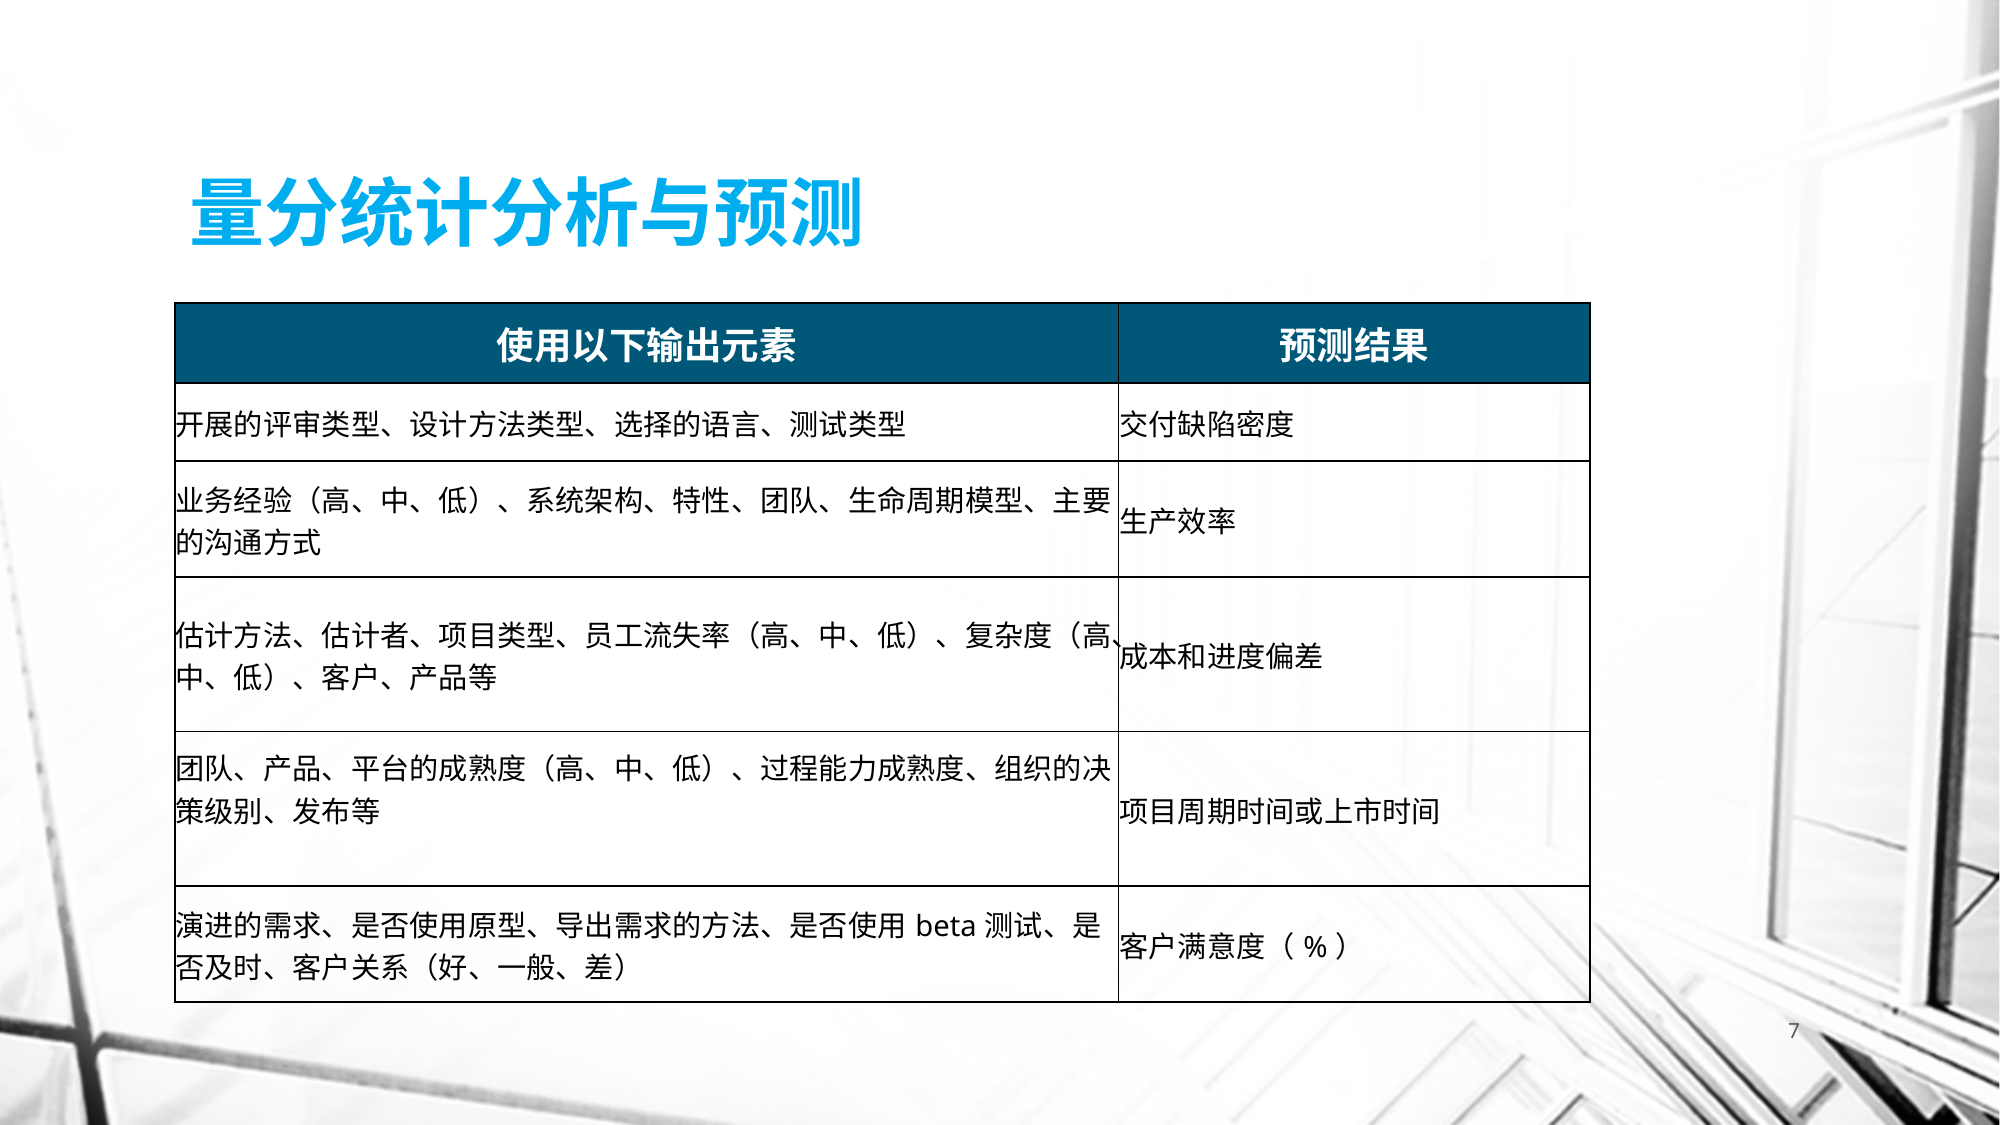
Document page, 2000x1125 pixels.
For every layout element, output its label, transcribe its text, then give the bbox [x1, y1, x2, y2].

table_cell 客户满意度（%） [1119, 887, 1589, 1001]
table_header 使用以下输出元素 [176, 304, 1118, 382]
table_cell 团队、产品、平台的成熟度（高、中、低）、过程能力成熟度、组织的决策级别、发布等 [176, 732, 1118, 885]
picture [0, 0, 2000, 1125]
table_cell 生产效率 [1119, 462, 1589, 576]
table_cell 业务经验（高、中、低）、系统架构、特性、团队、生命周期模型、主要的沟通方式 [176, 462, 1118, 576]
table_cell 估计方法、估计者、项目类型、员工流失率（高、中、低）、复杂度（高、中、低）、客户、产品等 [176, 578, 1118, 731]
table_cell 项目周期时间或上市时间 [1119, 732, 1589, 885]
table_cell 交付缺陷密度 [1119, 384, 1589, 460]
slide_number 7 [1614, 1009, 1815, 1055]
table_cell 开展的评审类型、设计方法类型、选择的语言、测试类型 [176, 384, 1118, 460]
table_cell 成本和进度偏差 [1119, 578, 1589, 731]
title 量分统计分析与预测 [174, 87, 1815, 263]
table_header 预测结果 [1119, 304, 1589, 382]
table_cell 演进的需求、是否使用原型、导出需求的方法、是否使用beta测试、是否及时、客户关系（好、一般、差） [176, 887, 1118, 1001]
